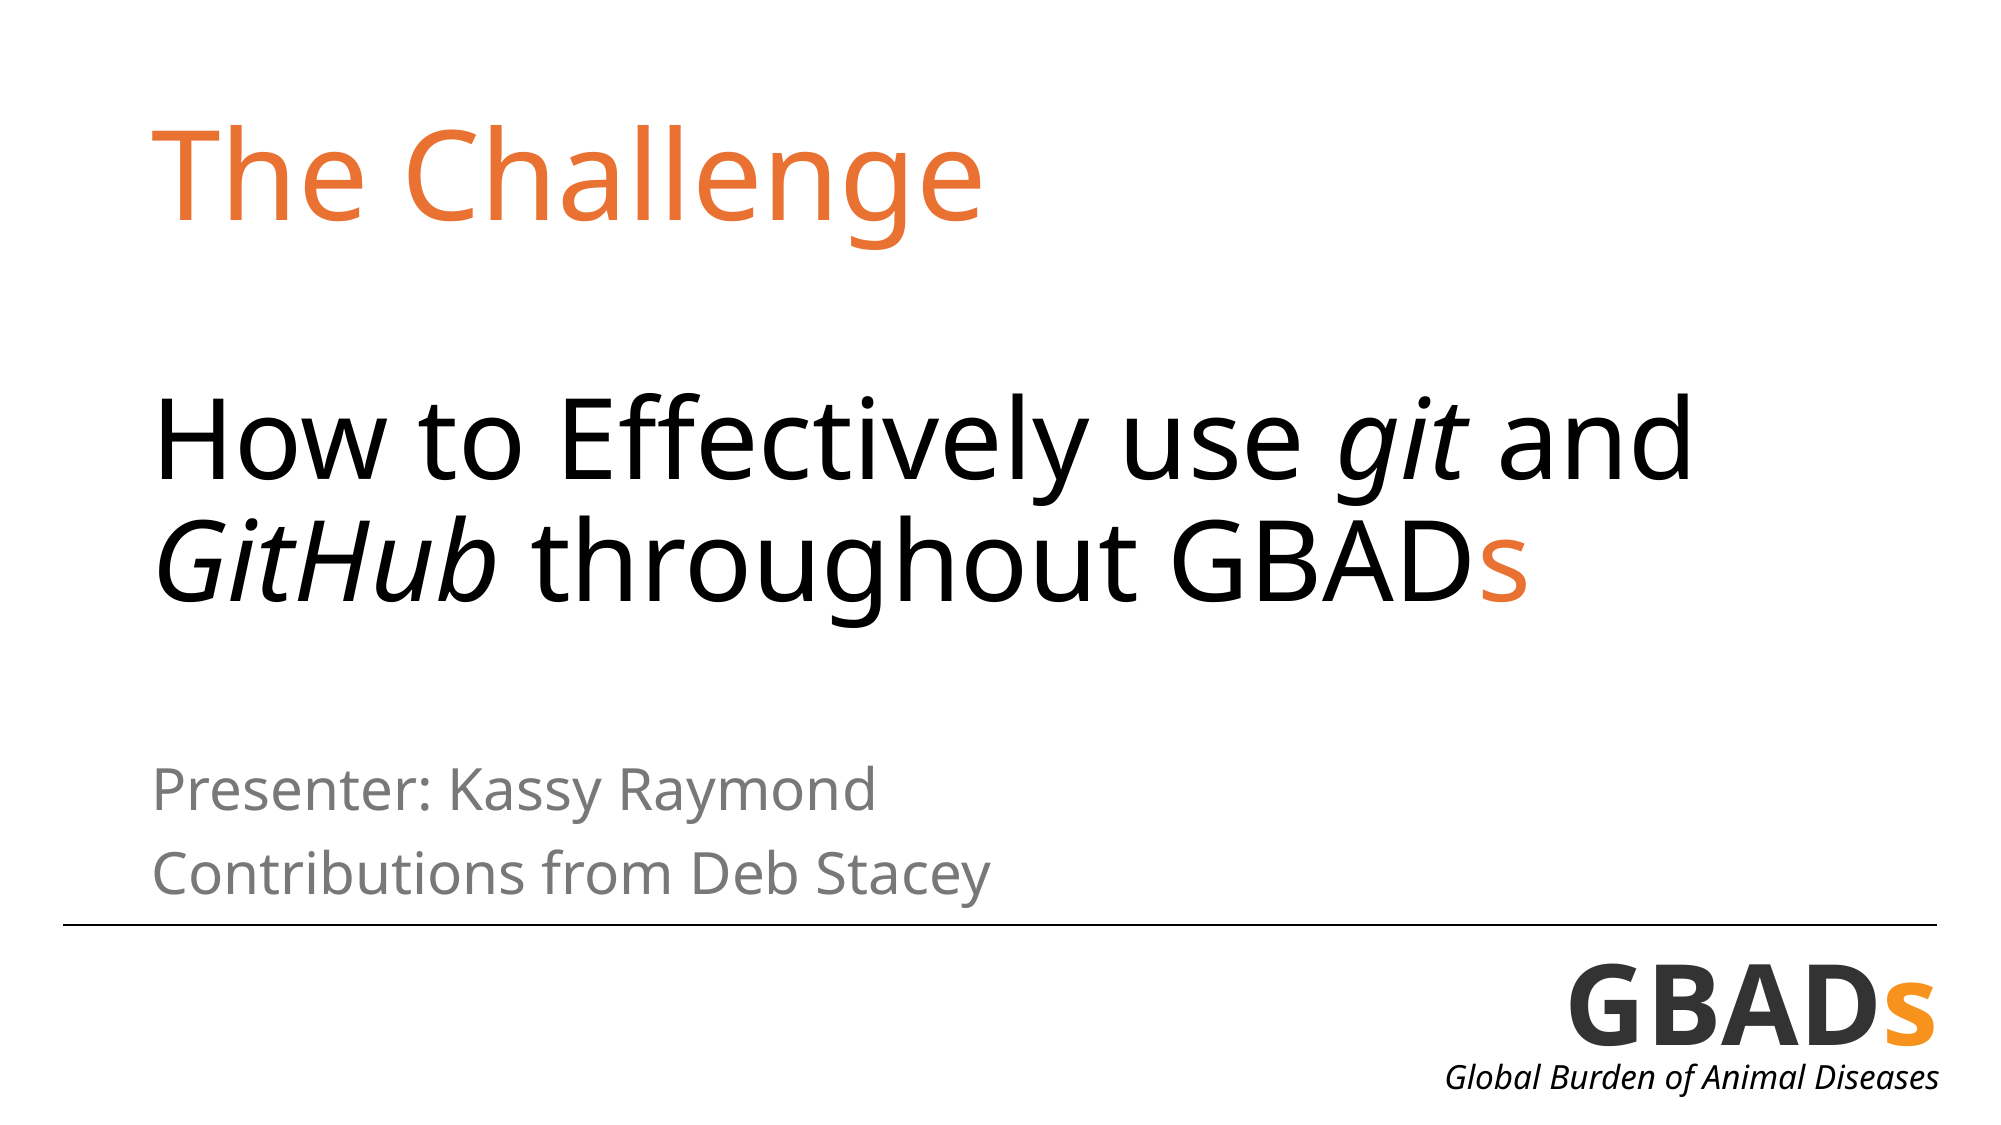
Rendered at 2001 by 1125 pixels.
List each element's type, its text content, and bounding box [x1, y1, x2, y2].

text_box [62, 924, 1959, 1106]
title The Challenge How to Effectively use git and GitHub throughout GBADs [136, 105, 1862, 749]
list Presenter: Kassy Raymond Contributions from Deb Stacey [136, 752, 1862, 924]
